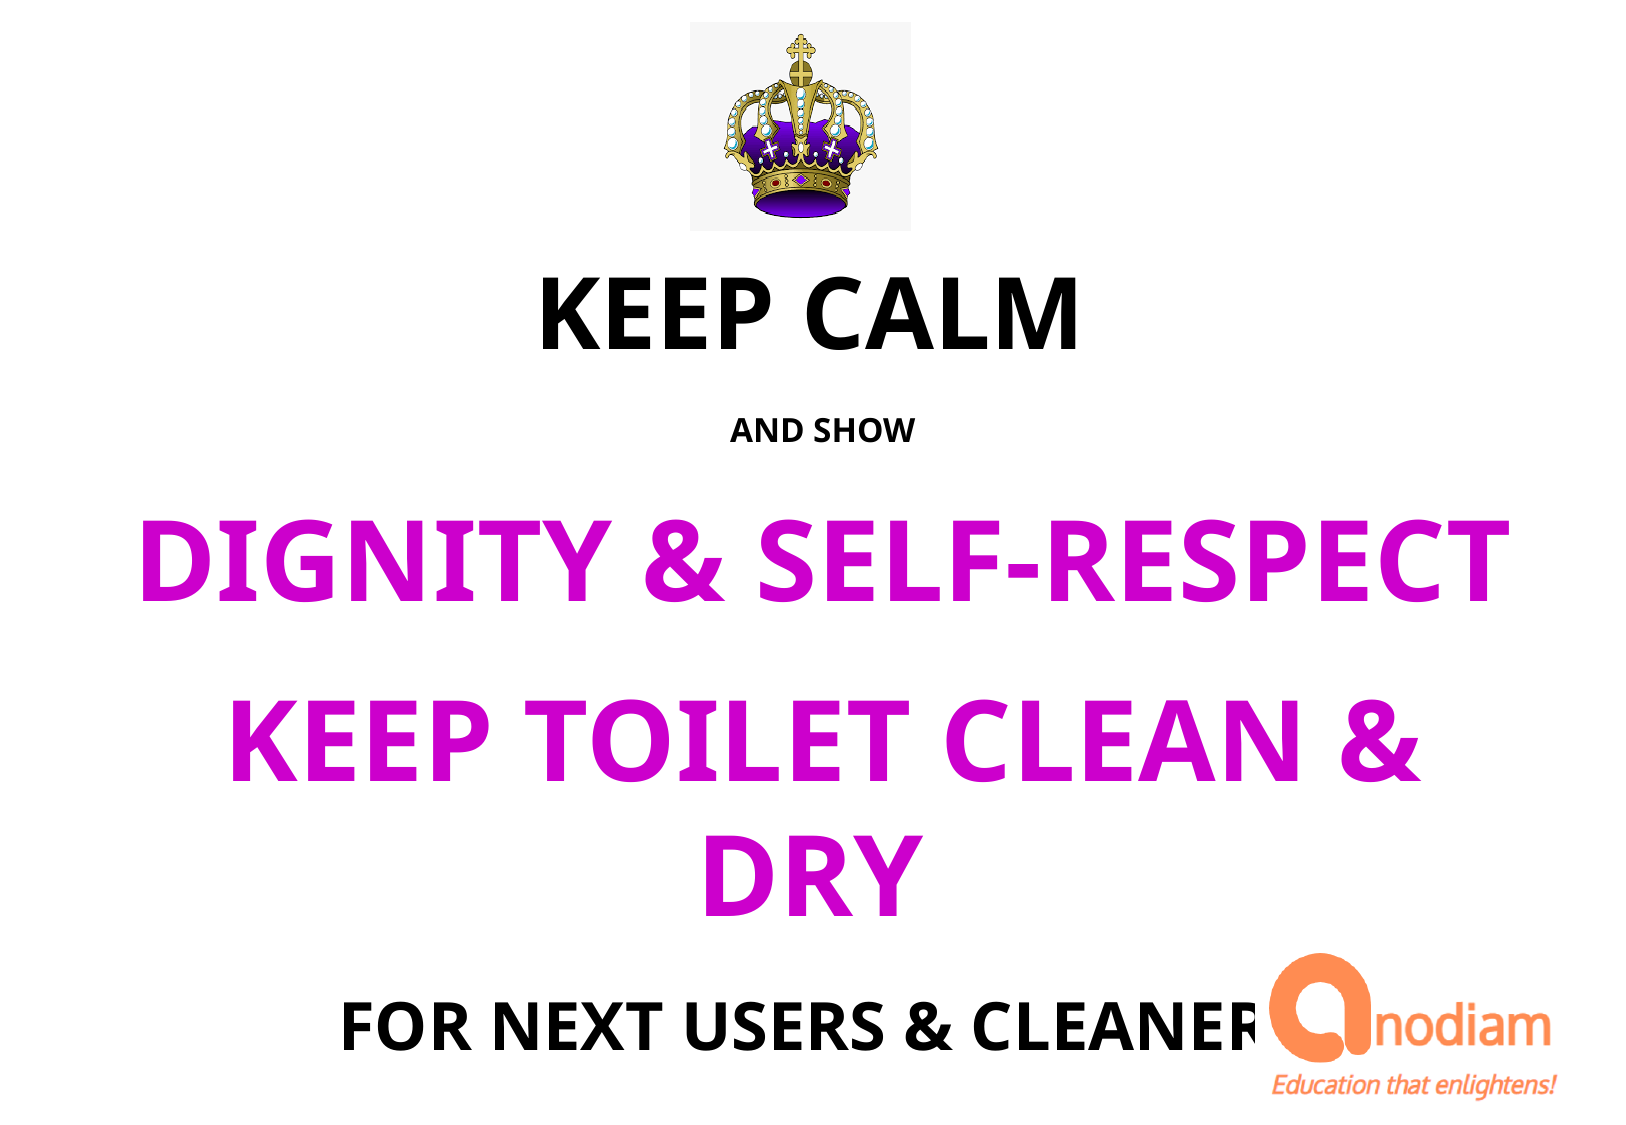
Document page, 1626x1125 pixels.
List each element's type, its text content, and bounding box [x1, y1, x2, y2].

picture [1255, 953, 1566, 1107]
picture [690, 22, 911, 231]
text_box KEEP CALM AND SHOW DIGNITY & SELF-RESPECT KEEP TOILET CLEAN & DRY FOR NEXT USERS & CLEANERS [80, 241, 1566, 1072]
